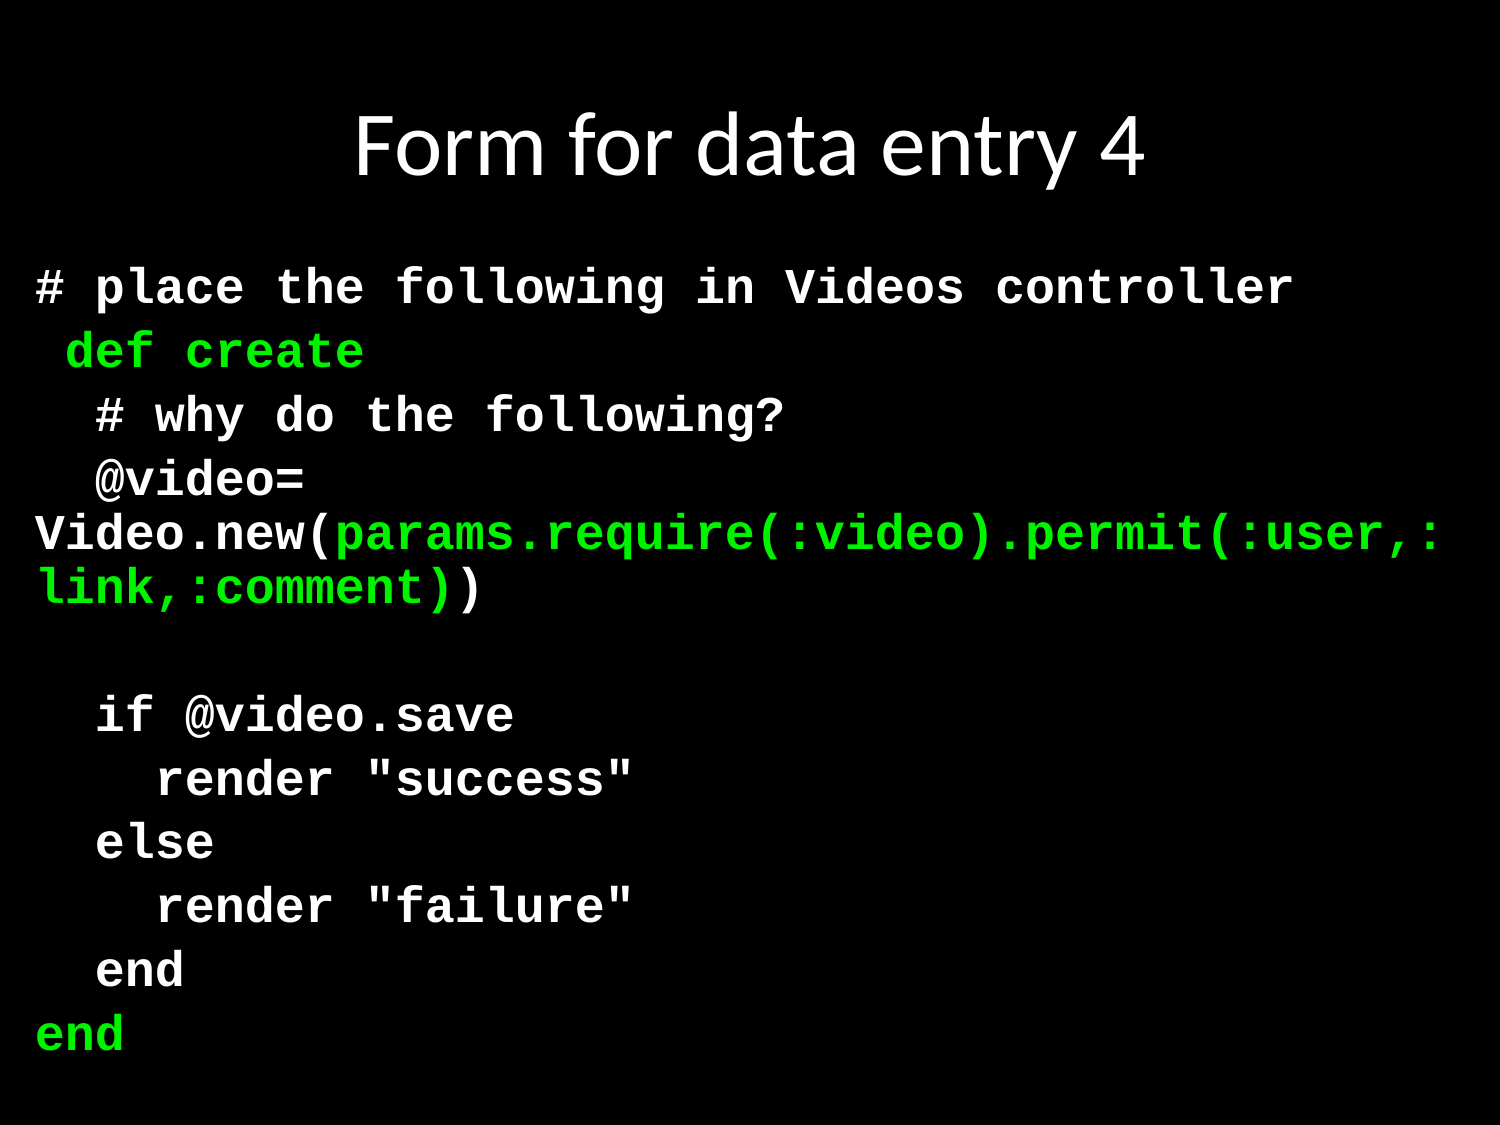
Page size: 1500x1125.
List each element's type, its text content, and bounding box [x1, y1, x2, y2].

list # place the following in Videos controller def create # why do the following? @video= Video.new(params.require(:video).permit(:user,:link,:comment)) if @video.save render "success" else render "failure" end end [19, 252, 1477, 1104]
title Form for data entry 4 [75, 45, 1425, 233]
